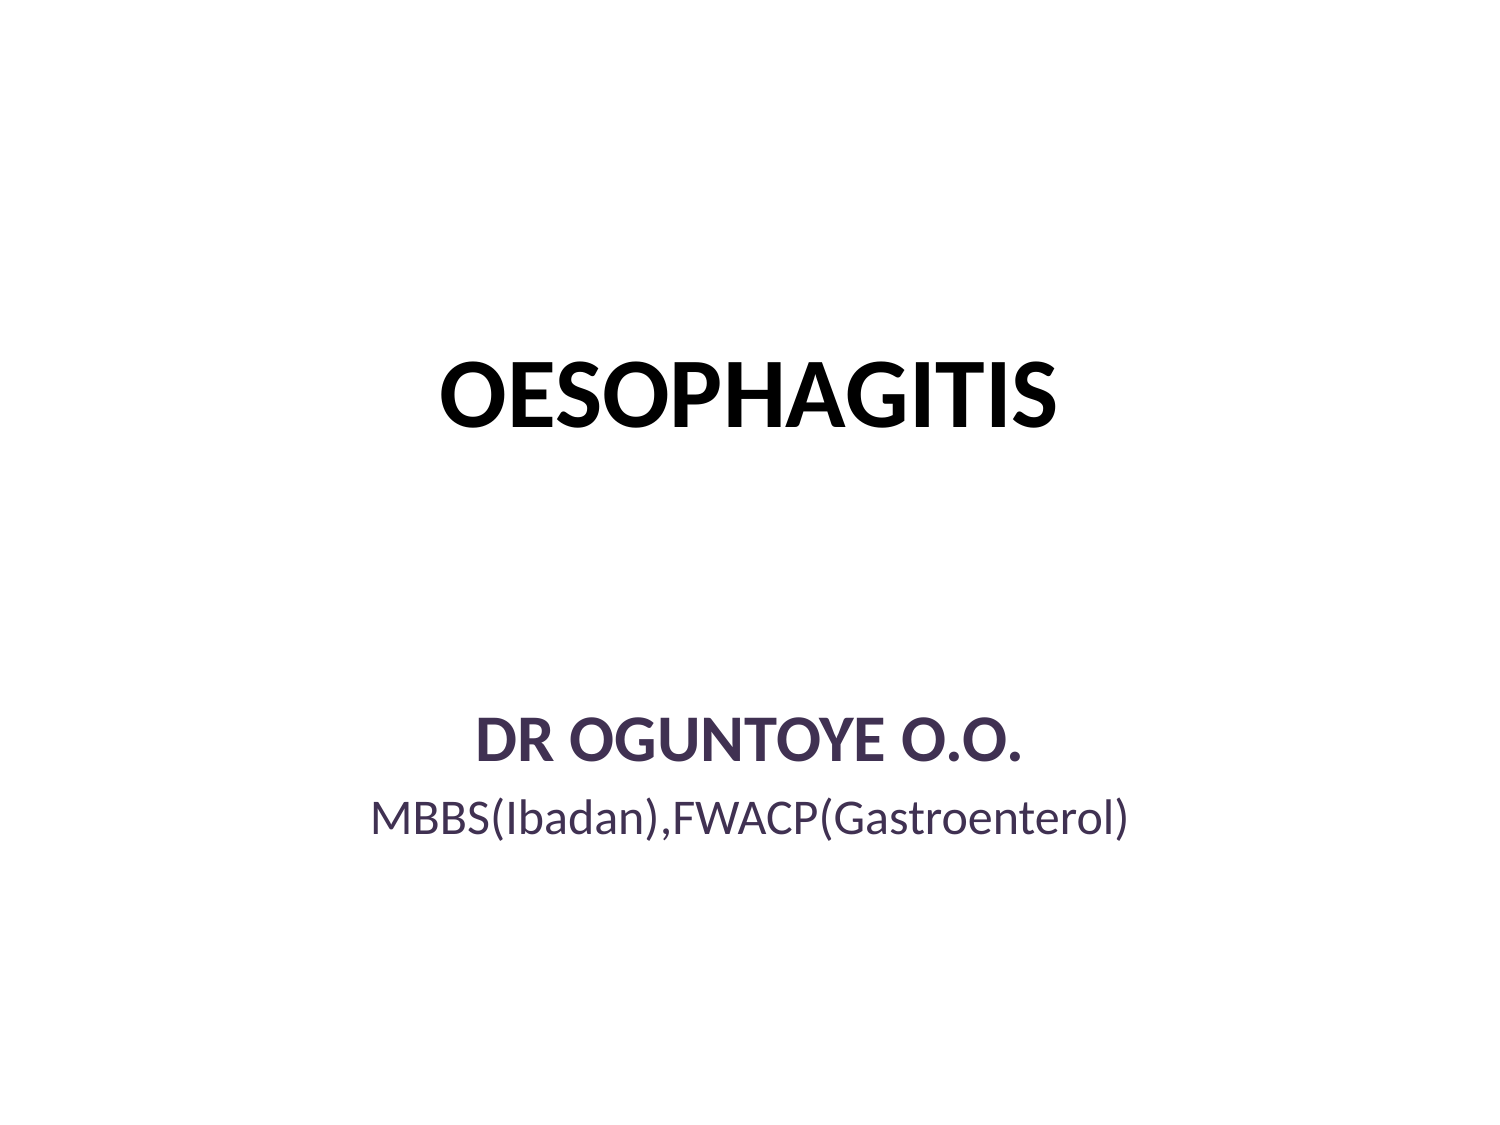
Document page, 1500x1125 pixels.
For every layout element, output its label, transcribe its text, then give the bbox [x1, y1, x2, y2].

subtitle DR OGUNTOYE O.O. MBBS(Ibadan),FWACP(Gastroenterol) [225, 687, 1275, 975]
title OESOPHAGITIS [112, 200, 1388, 575]
